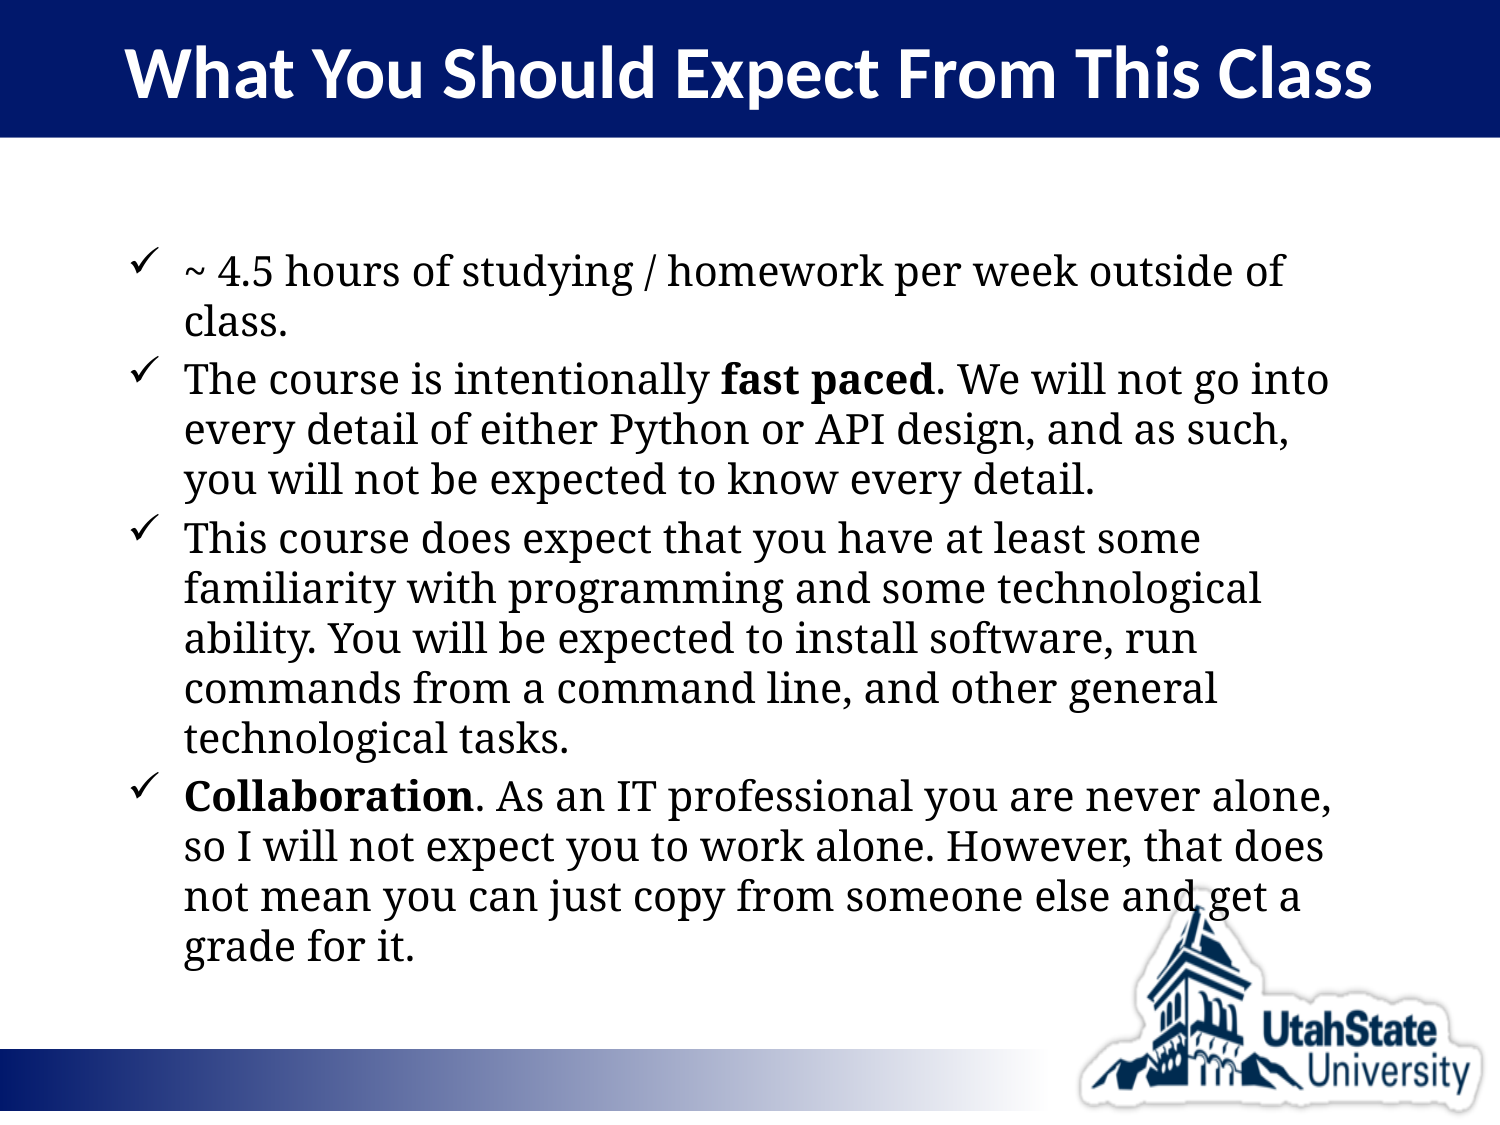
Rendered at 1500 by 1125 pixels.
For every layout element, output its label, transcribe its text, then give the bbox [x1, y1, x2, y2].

title What You Should Expect From This Class [0, 0, 1500, 138]
picture [1060, 718, 1500, 1125]
list ~ 4.5 hours of studying / homework per week outside of class. The course is intentionally fast paced. We will not go into every detail of either Python or API design, and as such, you will not be expected to know every detail. This course does expect that you have at least some familiarity with programming and some technological ability. You will be expected to install software, run commands from a command line, and other general technological tasks. Collaboration. As an IT professional you are never alone, so I will not expect you to work alone. However, that does not mean you can just copy from someone else and get a grade for it. [112, 237, 1388, 1000]
